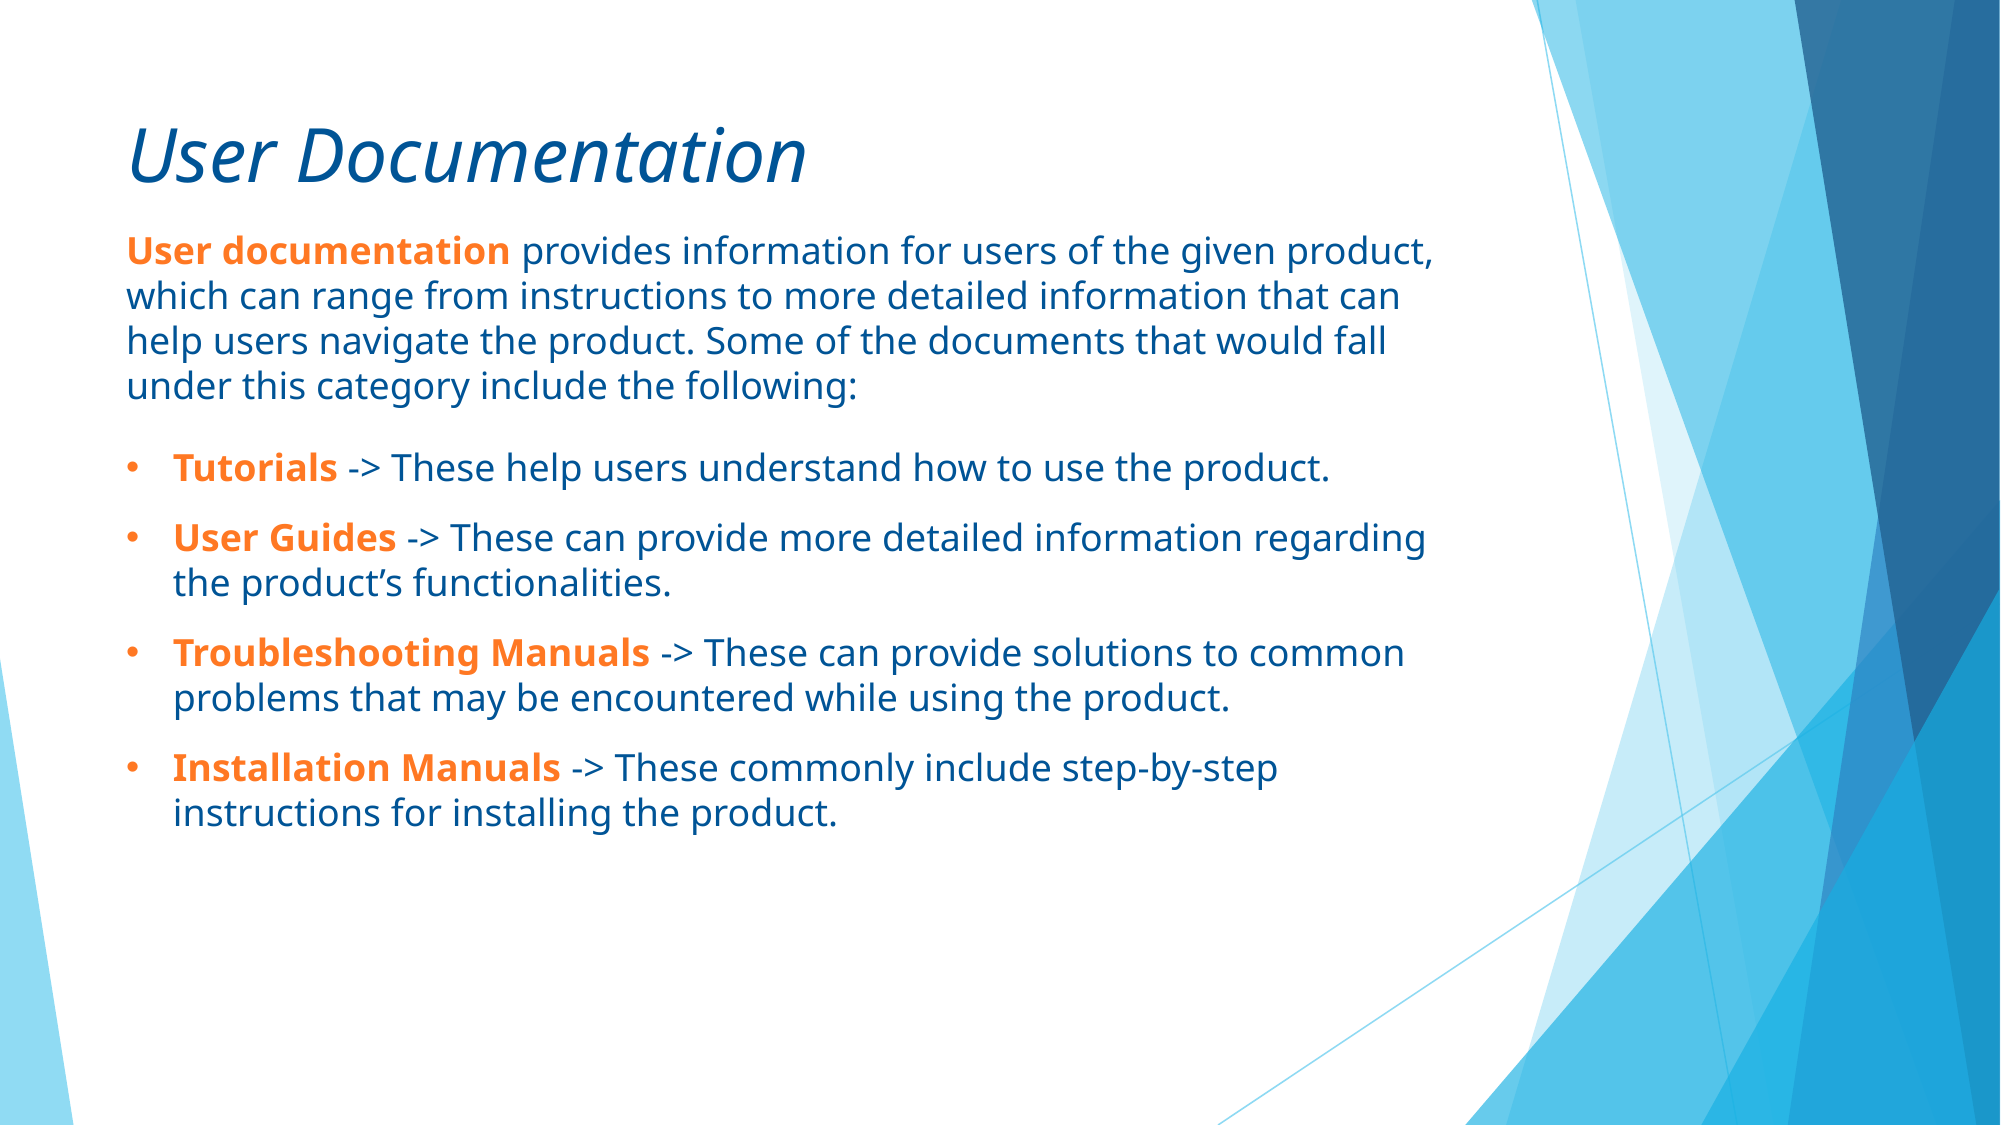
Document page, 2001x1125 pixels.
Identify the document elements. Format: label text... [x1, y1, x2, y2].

title User Documentation [111, 99, 1609, 317]
text_box User documentation provides information for users of the given product, which can range from instructions to more detailed information that can help users navigate the product. Some of the documents that would fall under this category include the following: Tutorials -> These help users understand how to use the product. User Guides -> These can provide more detailed information regarding the product’s functionalities. Troubleshooting Manuals -> These can provide solutions to common problems that may be encountered while using the product. Installation Manuals -> These commonly include step-by-step instructions for installing the product. [111, 219, 1483, 944]
